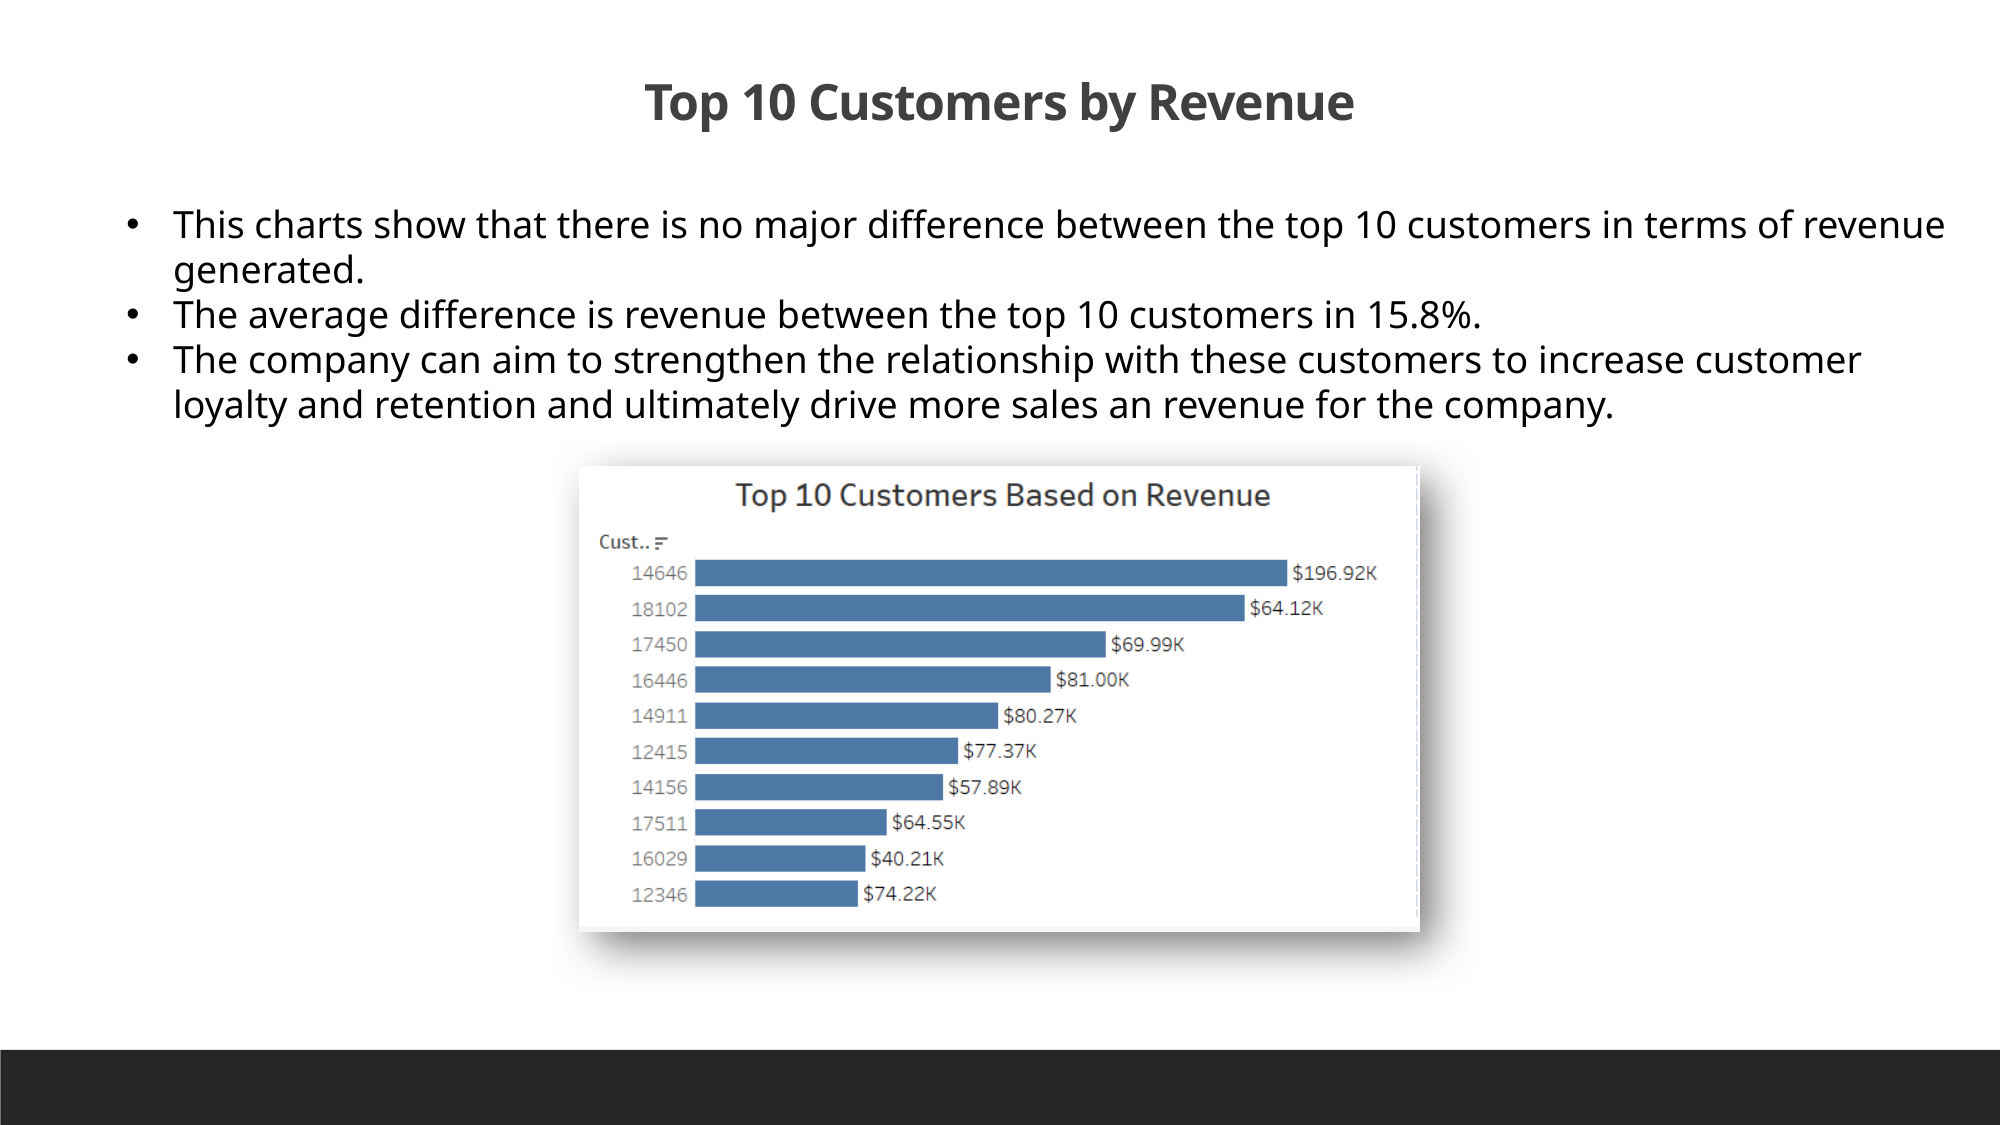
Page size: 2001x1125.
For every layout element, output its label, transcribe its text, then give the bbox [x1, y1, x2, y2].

picture [579, 465, 1421, 932]
text_box This charts show that there is no major difference between the top 10 customers in terms of revenue generated. The average difference is revenue between the top 10 customers in 15.8%. The company can aim to strengthen the relationship with these customers to increase customer loyalty and retention and ultimately drive more sales an revenue for the company. [36, 193, 1964, 434]
title Top 10 Customers by Revenue [0, 33, 2000, 140]
